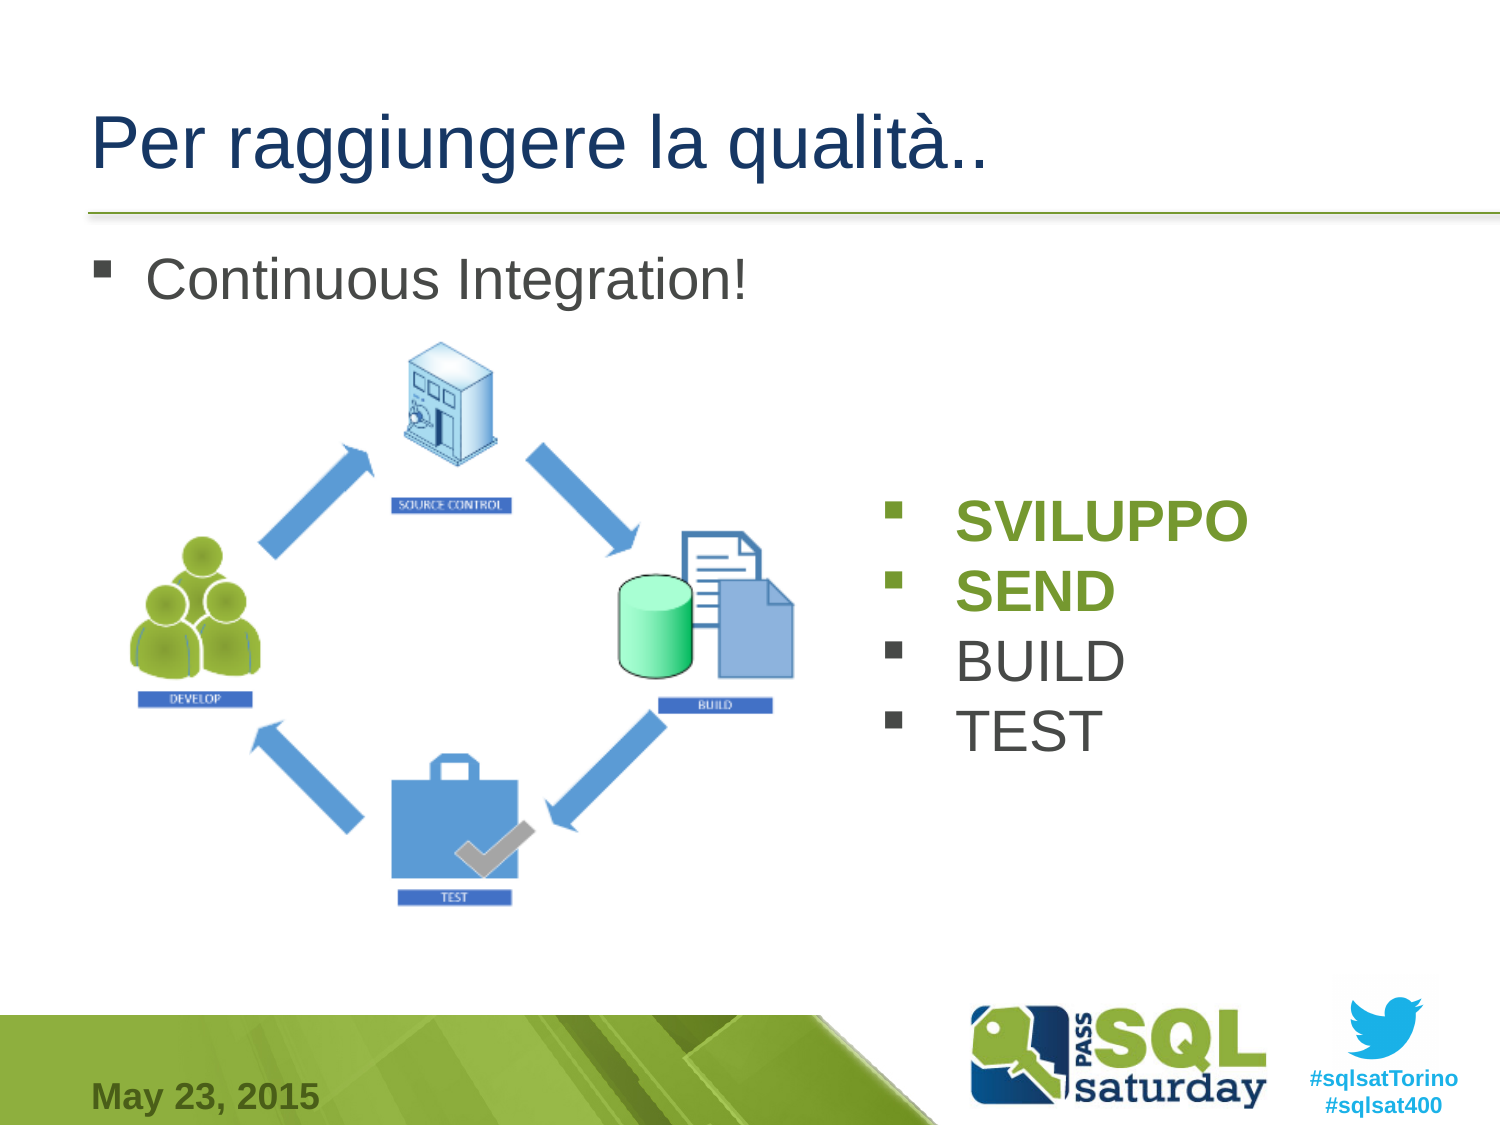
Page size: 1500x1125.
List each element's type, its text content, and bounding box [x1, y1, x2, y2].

picture [1332, 974, 1439, 1082]
title Per raggiungere la qualità.. [75, 45, 1425, 233]
picture [0, 1004, 1282, 1125]
text_box SVILUPPO SEND BUILD TEST [865, 475, 1487, 771]
list Continuous Integration! [74, 233, 1427, 1004]
picture [96, 336, 824, 913]
